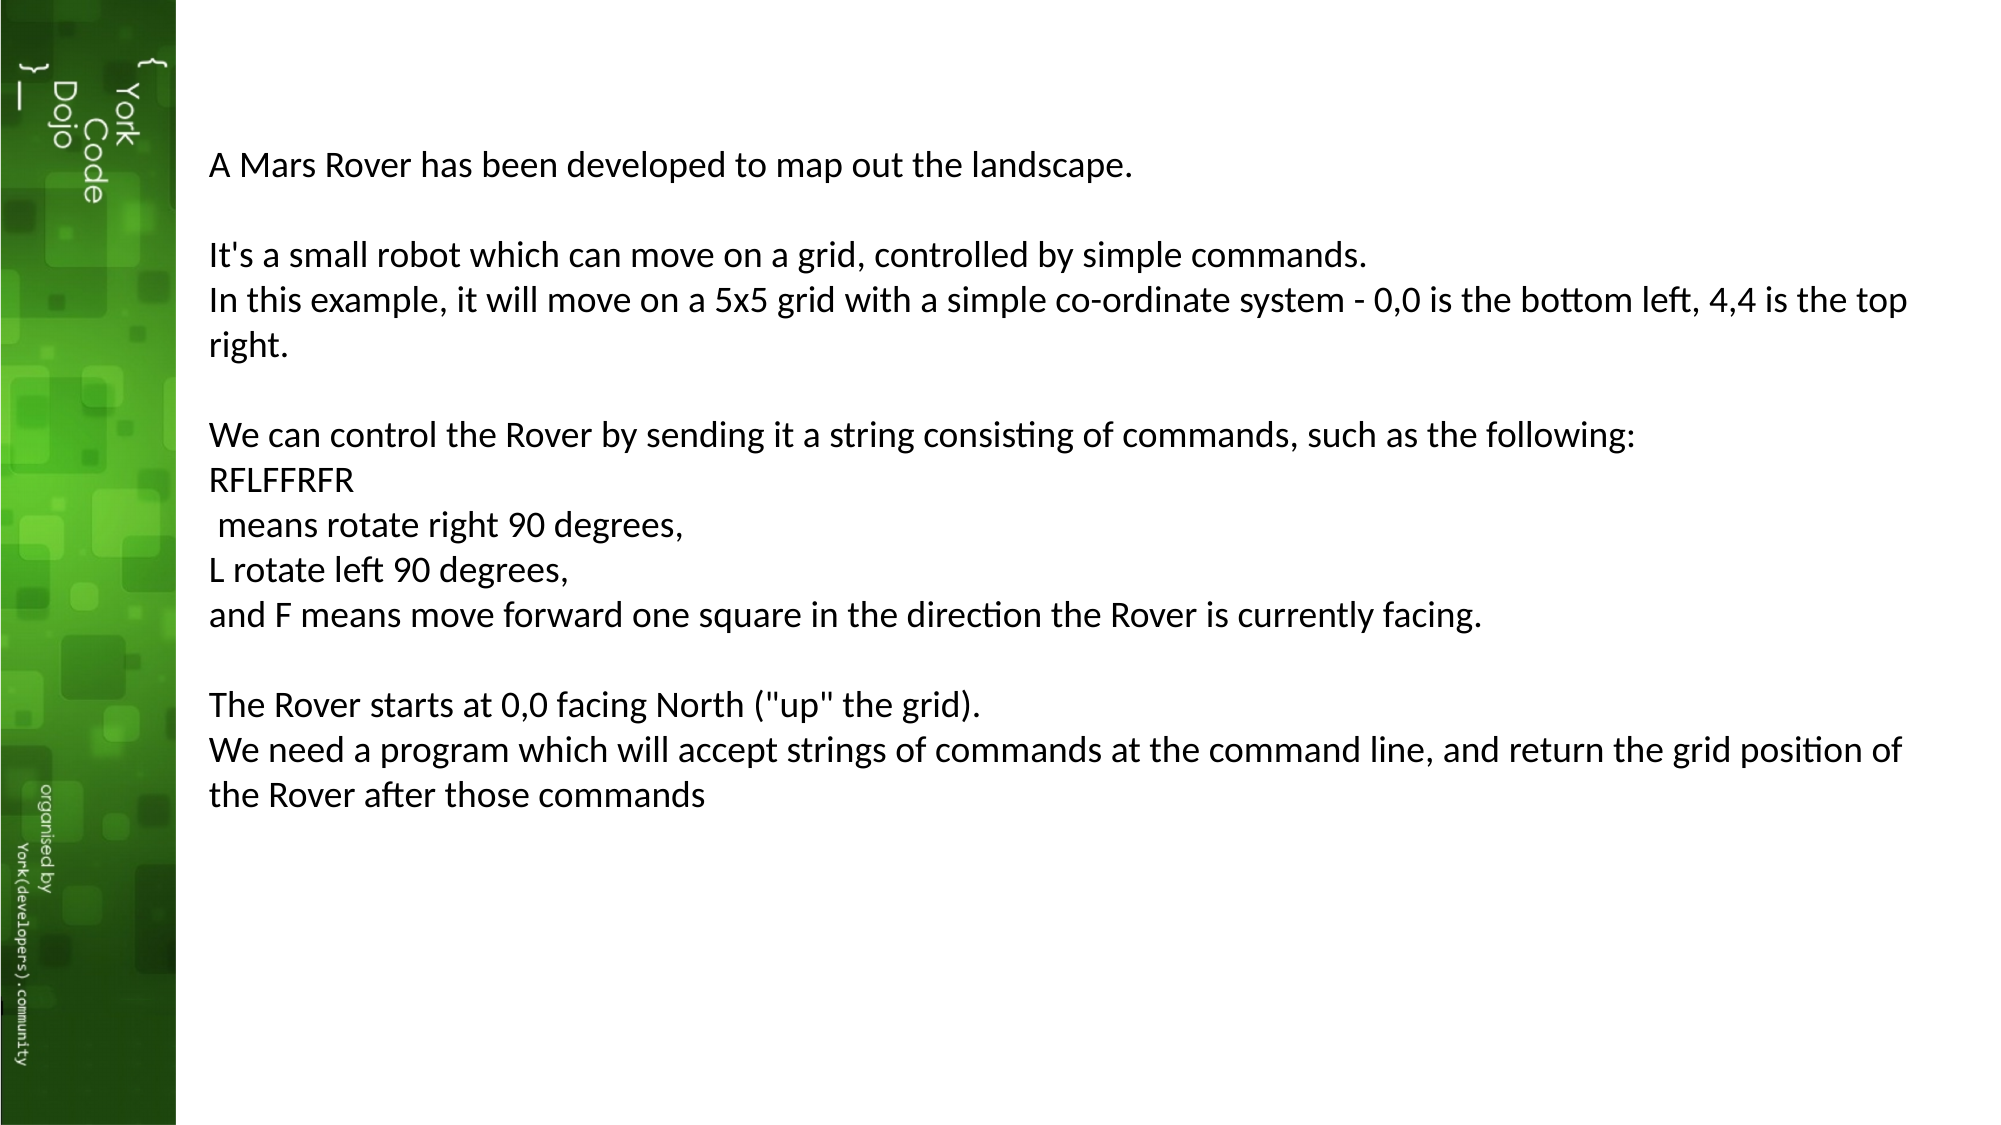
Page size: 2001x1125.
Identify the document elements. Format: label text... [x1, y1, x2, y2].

picture [1, 1, 175, 1124]
text_box A Mars Rover has been developed to map out the landscape. It's a small robot which can move on a grid, controlled by simple commands. In this example, it will move on a 5x5 grid with a simple co-ordinate system - 0,0 is the bottom left, 4,4 is the top right. We can control the Rover by sending it a string consisting of commands, such as the following: RFLFFRFR means rotate right 90 degrees, L rotate left 90 degrees, and F means move forward one square in the direction the Rover is currently facing. The Rover starts at 0,0 facing North ("up" the grid). We need a program which will accept strings of commands at the command line, and return the grid position of the Rover after those commands [194, 132, 1953, 822]
